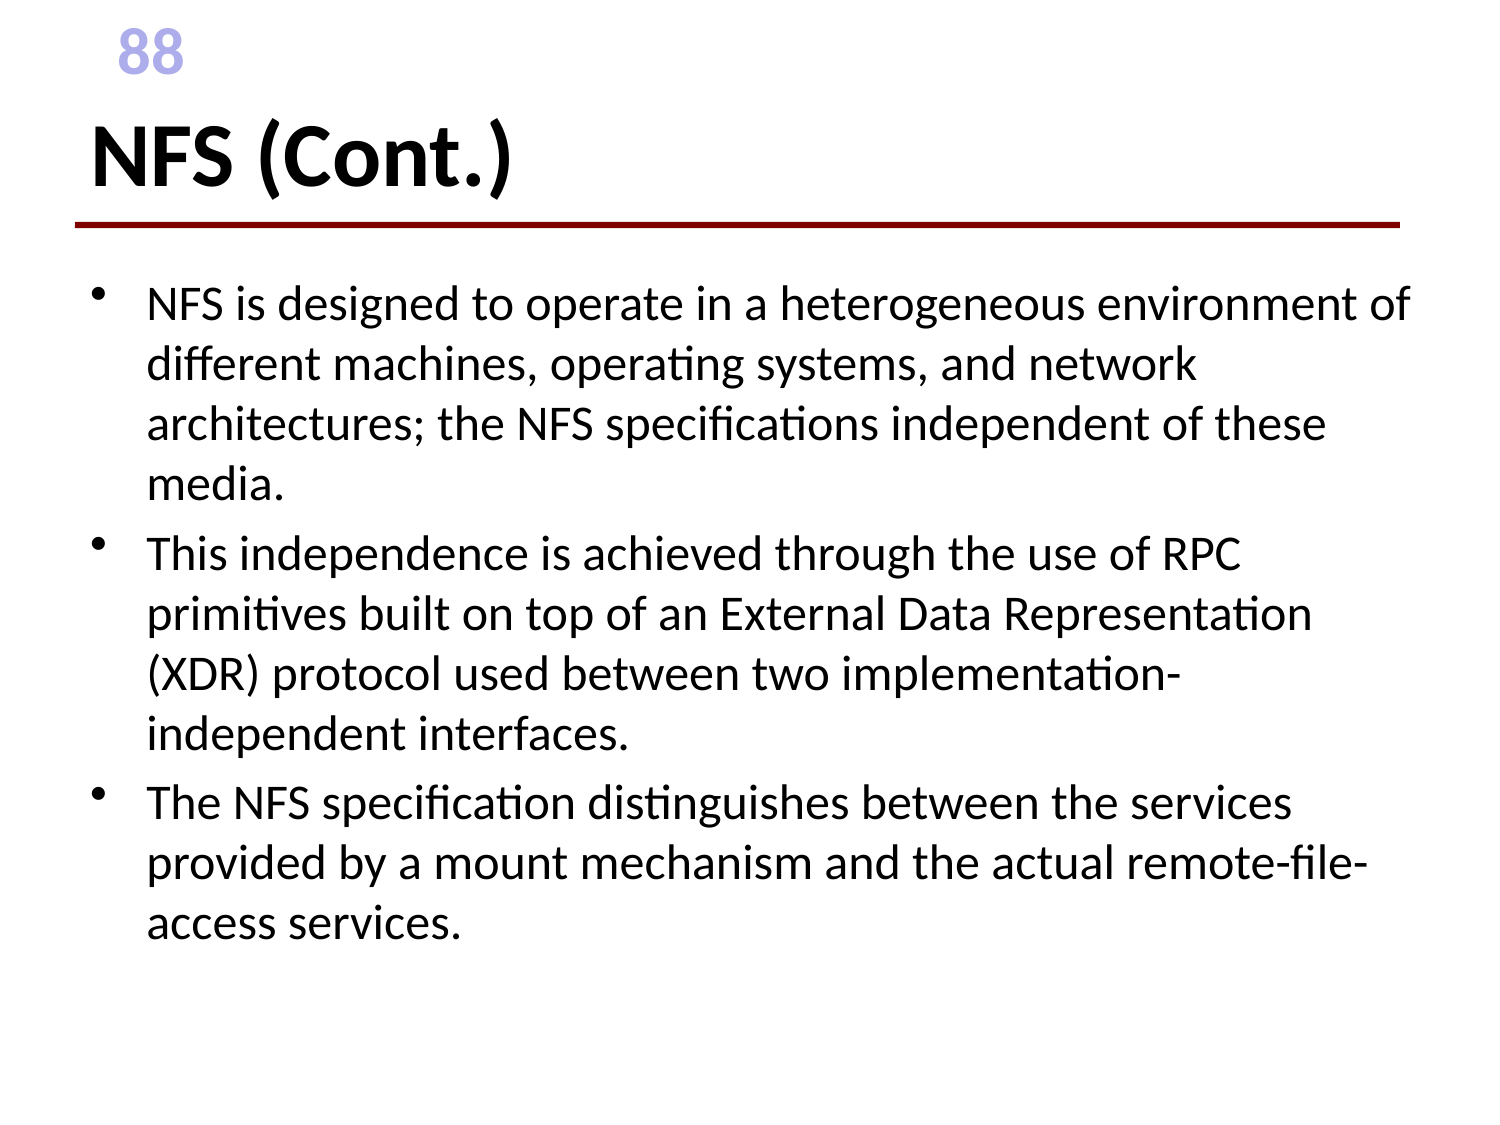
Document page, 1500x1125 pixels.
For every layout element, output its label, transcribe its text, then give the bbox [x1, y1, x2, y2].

title NFS (Cont.) [75, 75, 1400, 225]
list NFS is designed to operate in a heterogeneous environment of different machines, operating systems, and network architectures; the NFS specifications independent of these media. This independence is achieved through the use of RPC primitives built on top of an External Data Representation (XDR) protocol used between two implementation-independent interfaces. The NFS specification distinguishes between the services provided by a mount mechanism and the actual remote-file-access services. [75, 262, 1438, 988]
